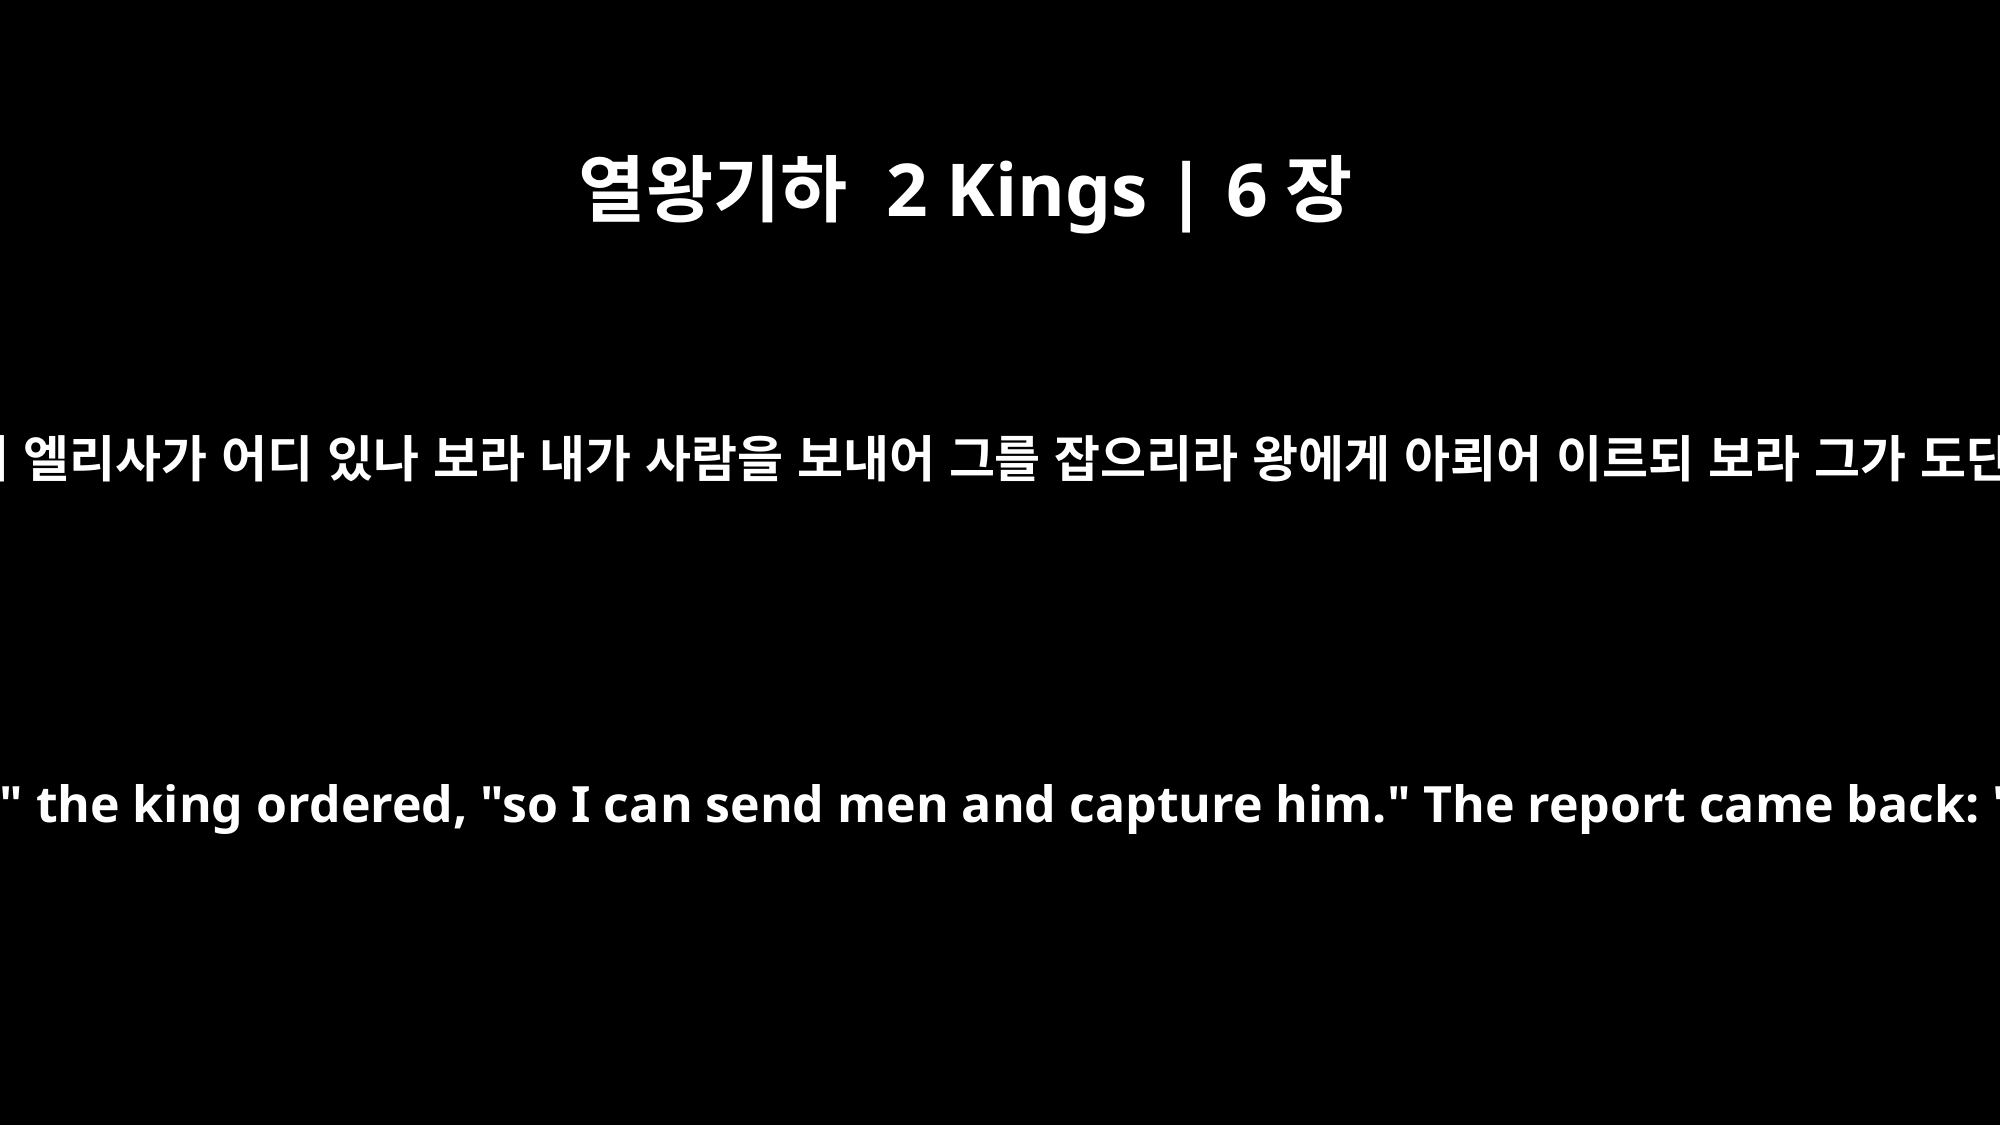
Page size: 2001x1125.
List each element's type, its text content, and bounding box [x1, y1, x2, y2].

text_box "Go, find out where he is," the king ordered, "so I can send men and capture him." The report came back: "He is in Dothan." [0, 764, 2000, 840]
text_box 13 왕이 이르되 너희는 가서 엘리사가 어디 있나 보라 내가 사람을 보내어 그를 잡으리라 왕에게 아뢰어 이르되 보라 그가 도단에 있도다 하나이다 [0, 359, 2000, 495]
text_box 열왕기하 2 Kings | 6장 [564, 136, 1368, 239]
